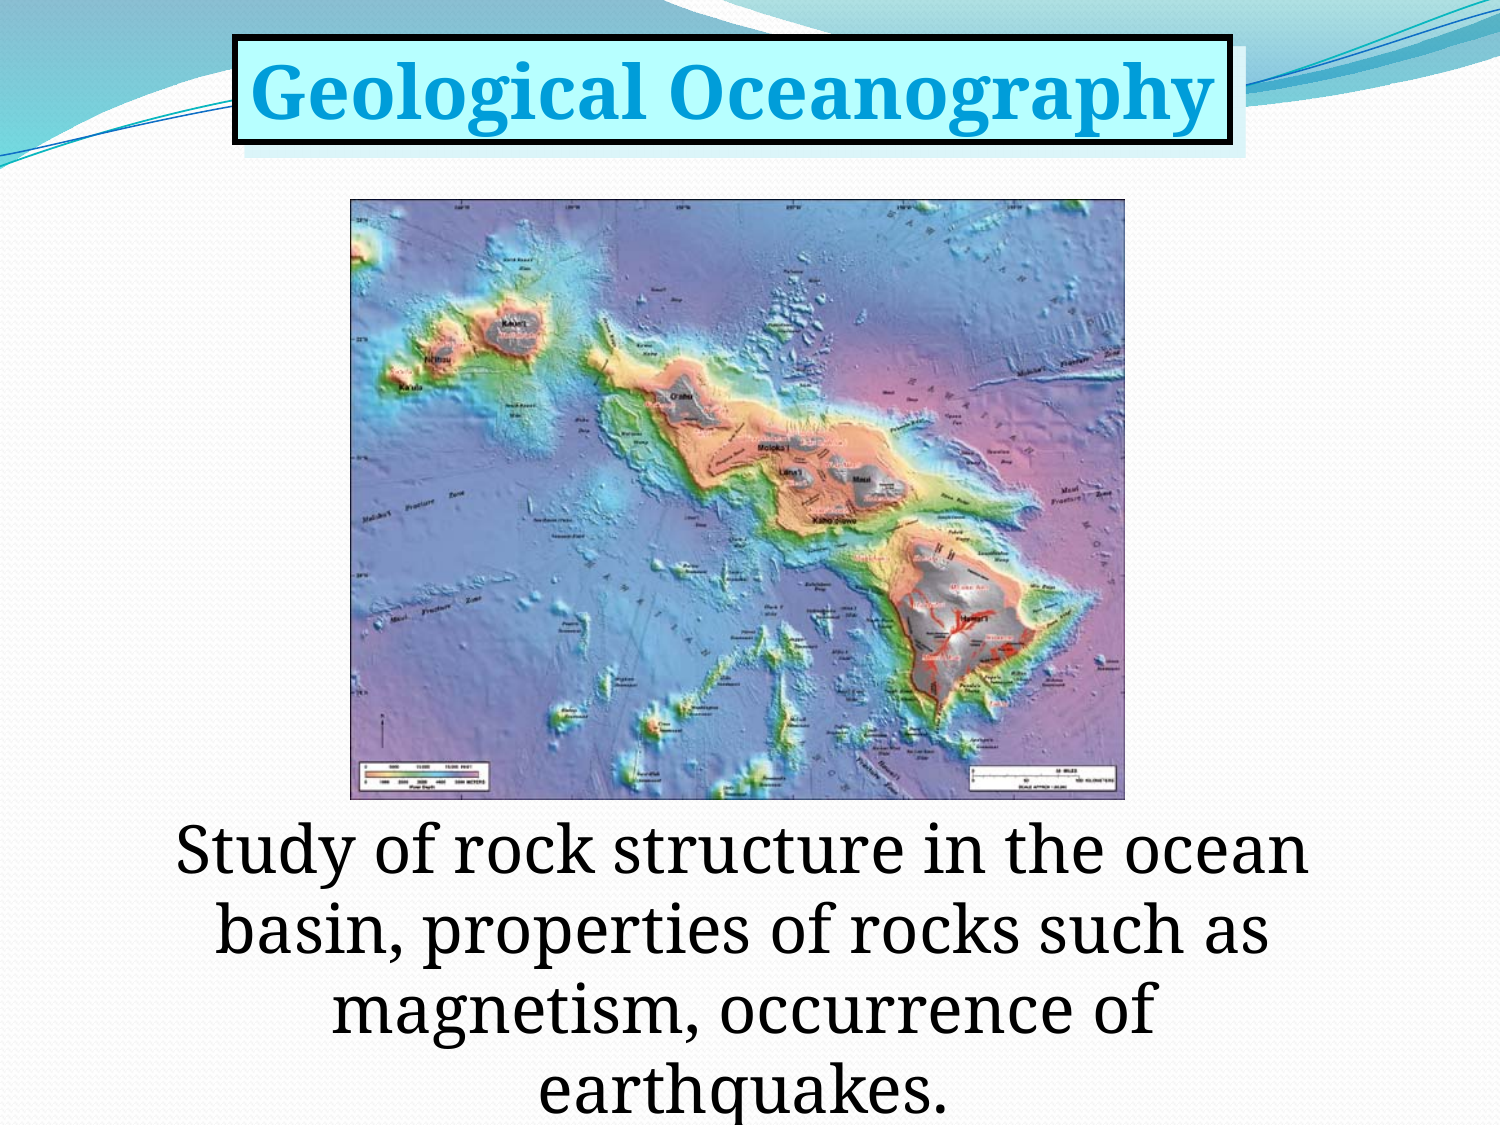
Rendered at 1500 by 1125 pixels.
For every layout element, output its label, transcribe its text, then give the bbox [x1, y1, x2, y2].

picture [349, 199, 1126, 800]
text_box Geological Oceanography [235, 37, 1231, 143]
text_box Study of rock structure in the ocean basin, properties of rocks such as magnetism, occurrence of earthquakes. [112, 799, 1375, 1125]
